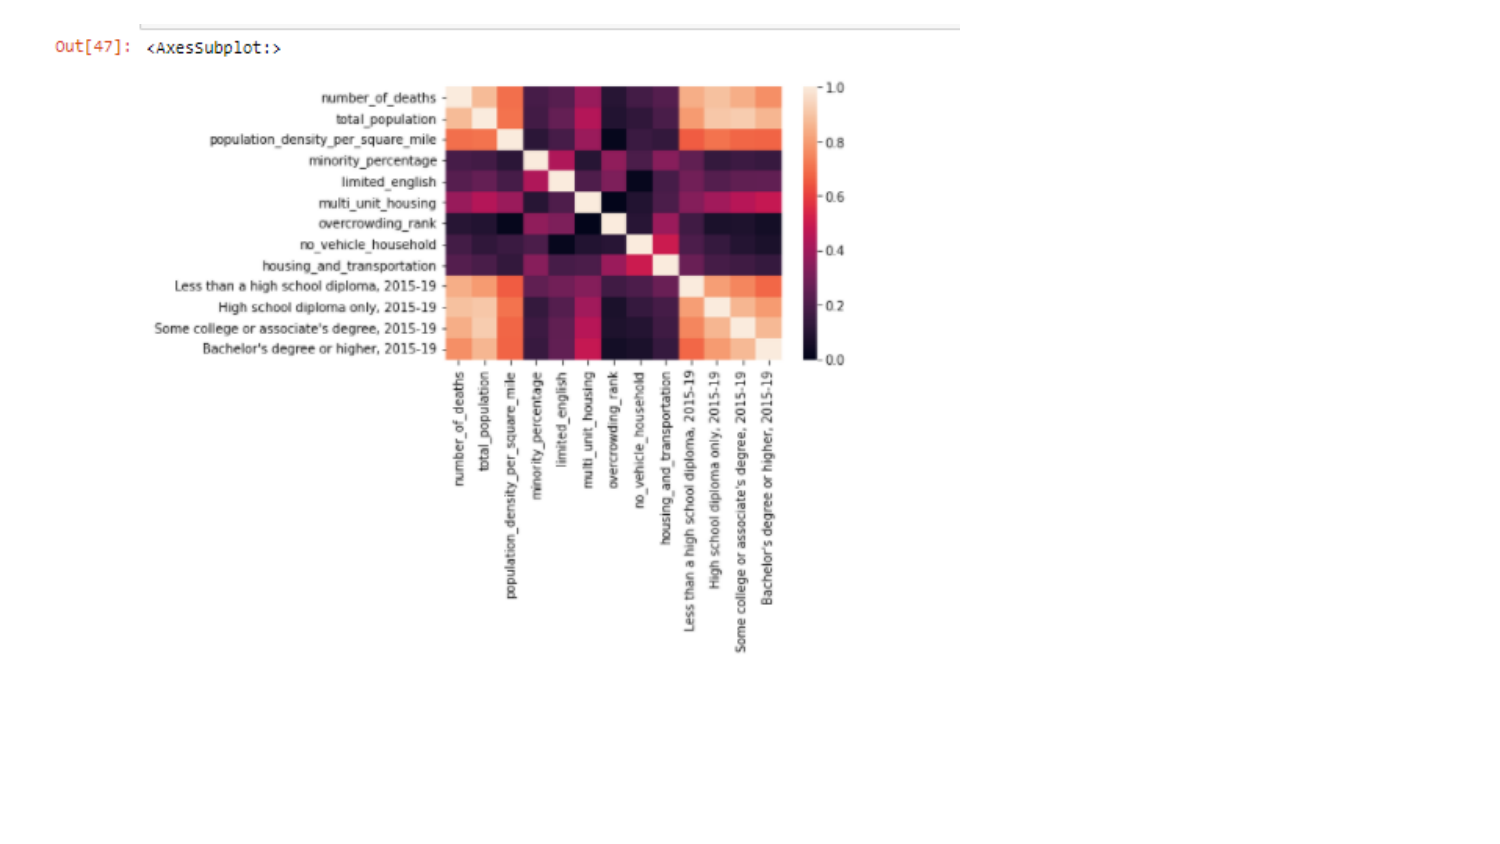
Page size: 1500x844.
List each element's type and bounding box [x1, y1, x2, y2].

picture [24, 24, 960, 669]
